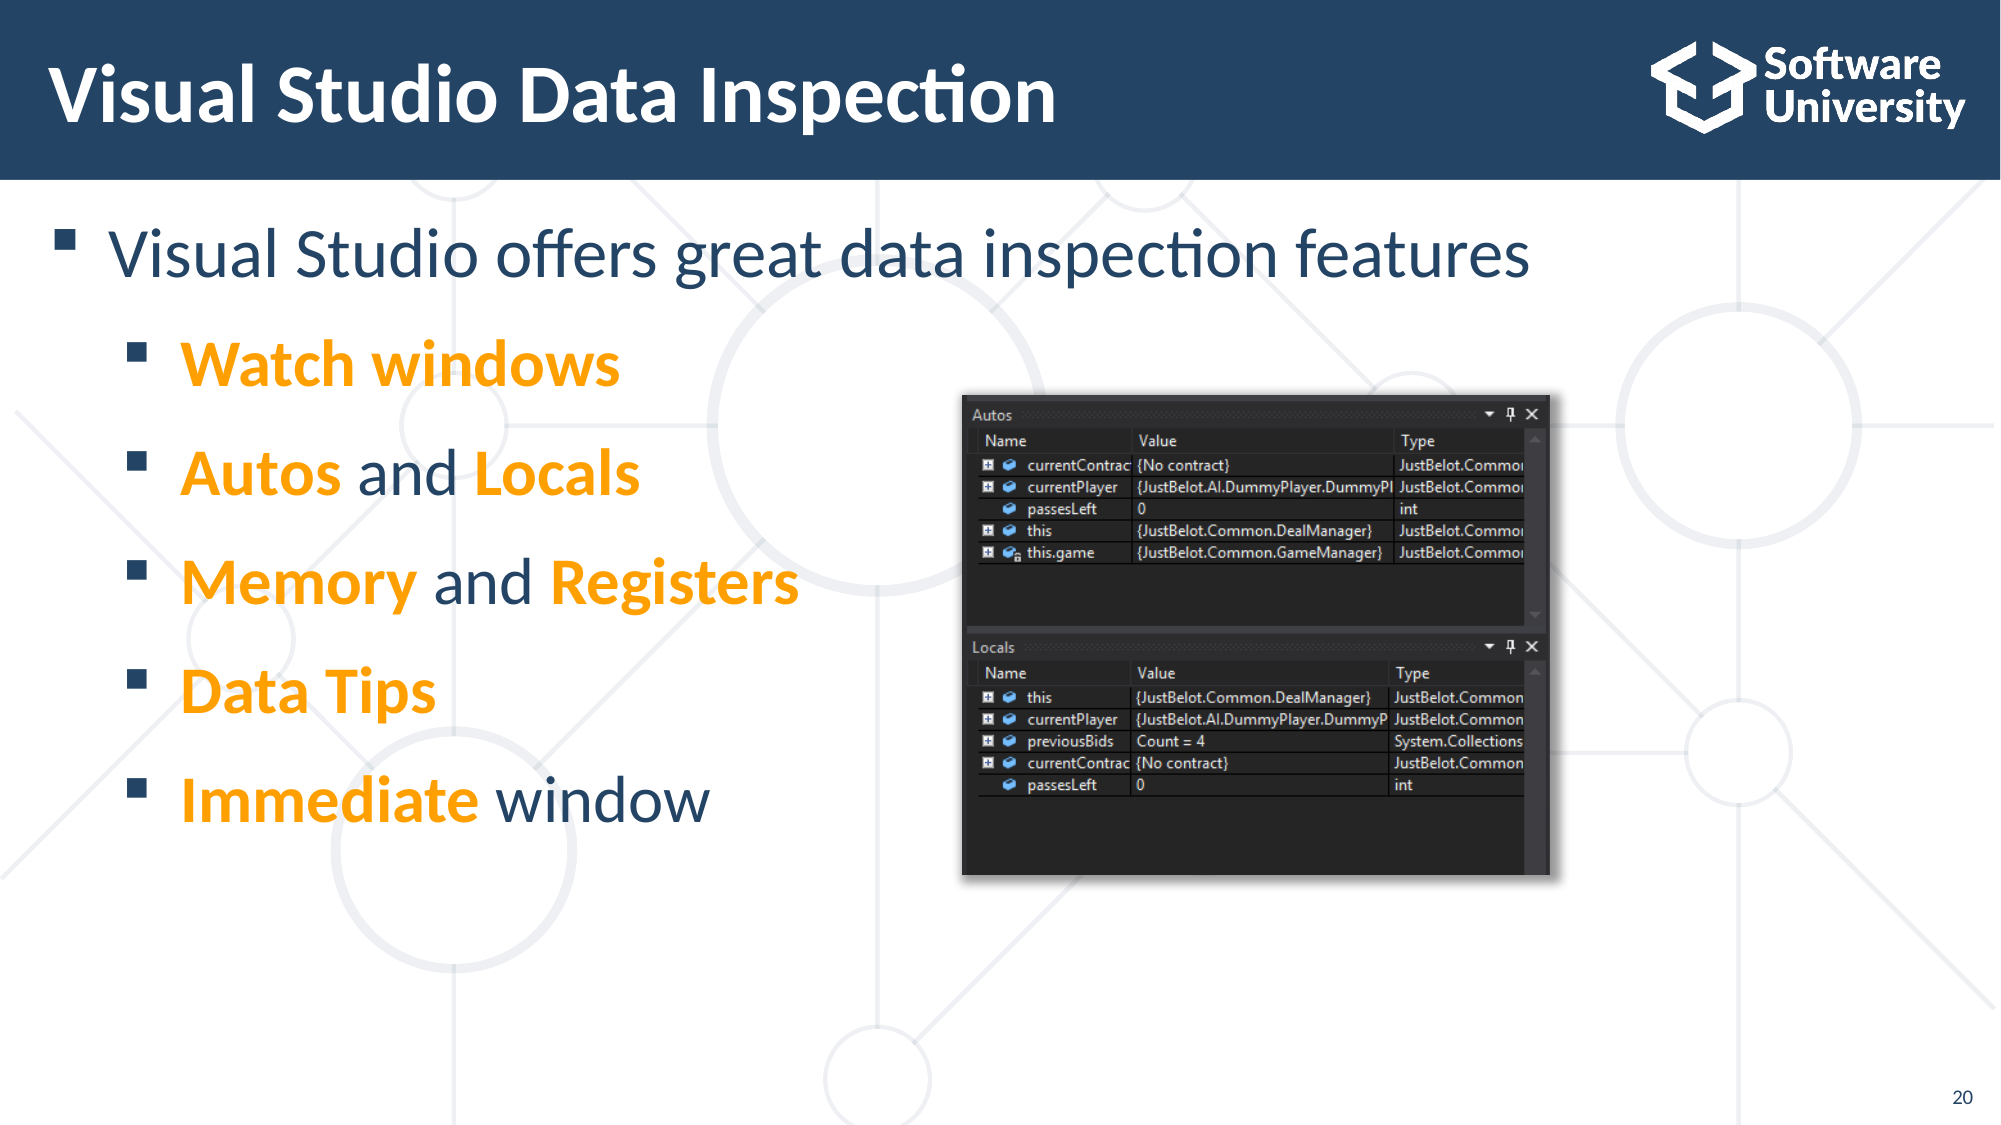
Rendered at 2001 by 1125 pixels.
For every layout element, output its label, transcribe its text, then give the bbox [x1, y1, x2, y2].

title Visual Studio Data Inspection [31, 16, 1625, 162]
slide_number 20 [1927, 1067, 1989, 1117]
picture [962, 394, 1551, 876]
picture [1651, 41, 1966, 134]
list Visual Studio offers great data inspection features Watch windows Autos and Locals Memory and Registers Data Tips Immediate window [31, 196, 1970, 1104]
